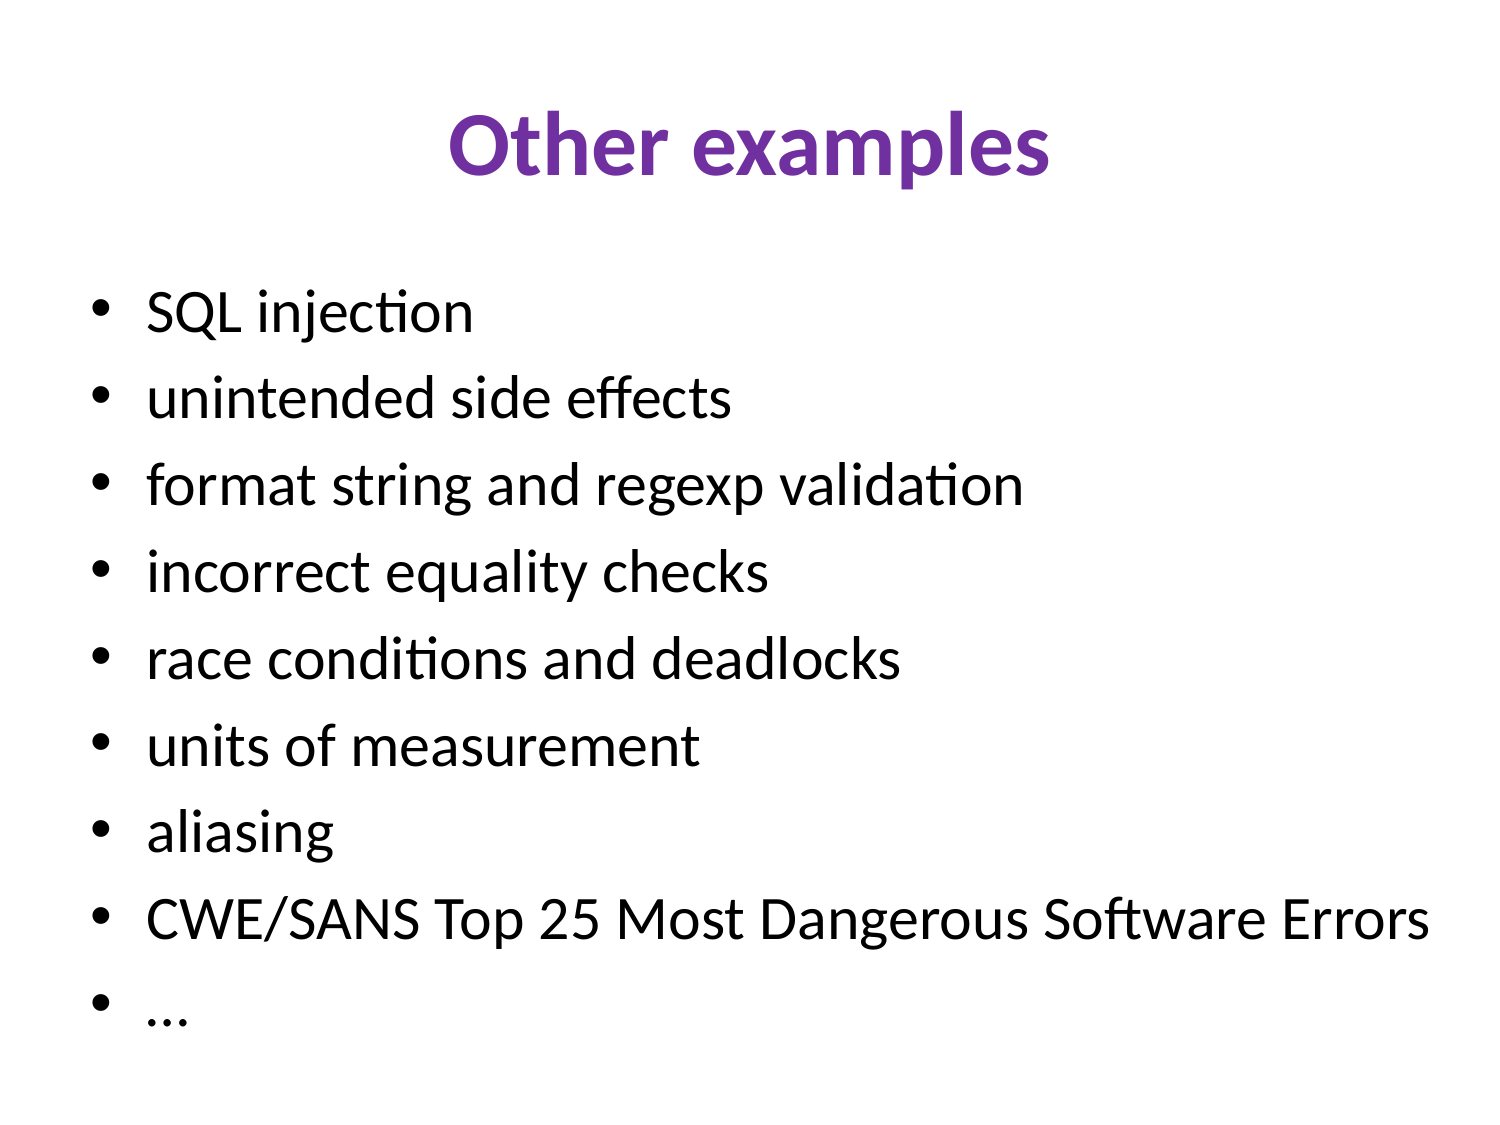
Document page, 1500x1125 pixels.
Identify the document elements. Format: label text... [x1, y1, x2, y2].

title Other examples [75, 45, 1425, 233]
list SQL injection unintended side effects format string and regexp validation incorrect equality checks race conditions and deadlocks units of measurement aliasing CWE/SANS Top 25 Most Dangerous Software Errors … [75, 262, 1463, 1063]
